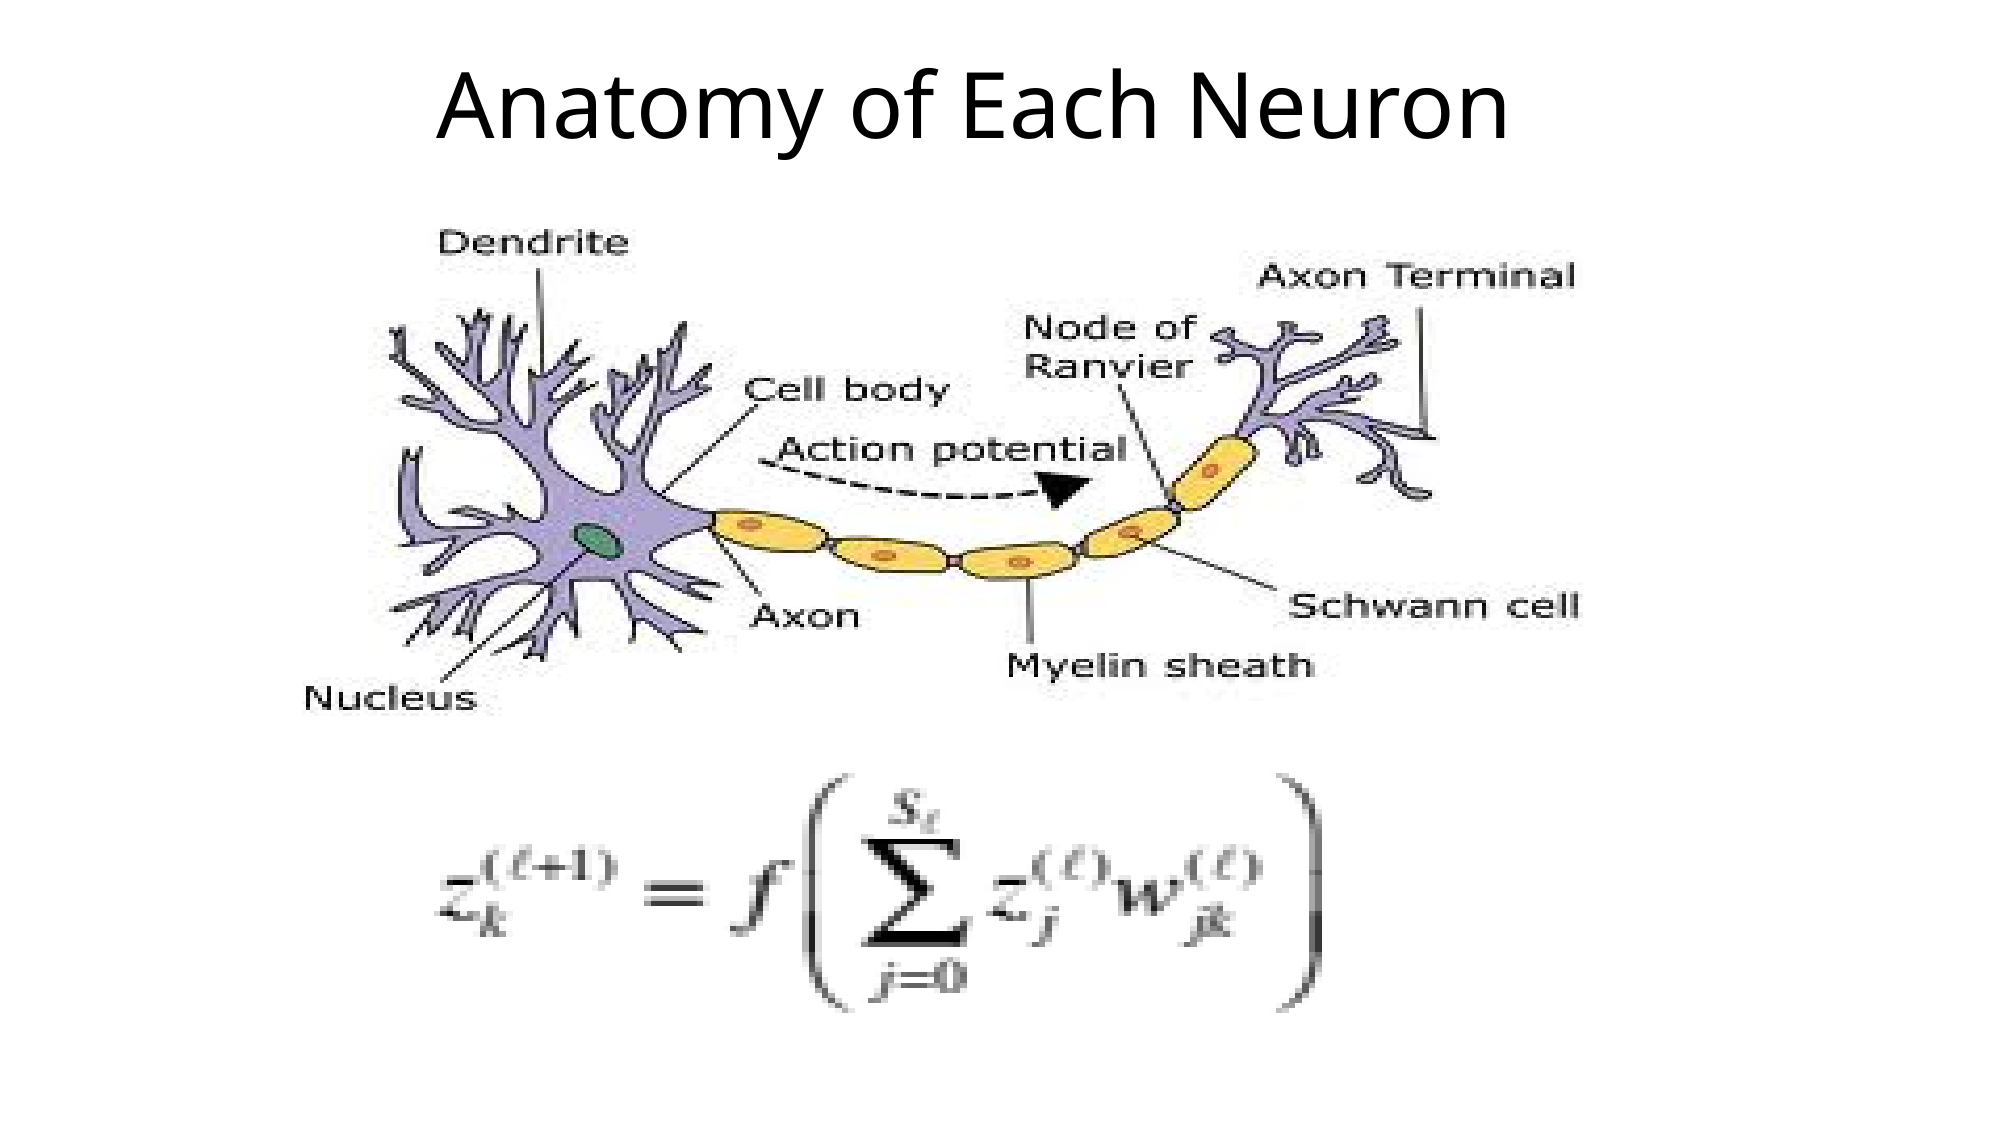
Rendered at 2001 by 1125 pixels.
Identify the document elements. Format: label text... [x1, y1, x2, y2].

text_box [421, 758, 1335, 1014]
title Anatomy of Each Neuron [0, 34, 1950, 185]
picture [302, 227, 1583, 716]
